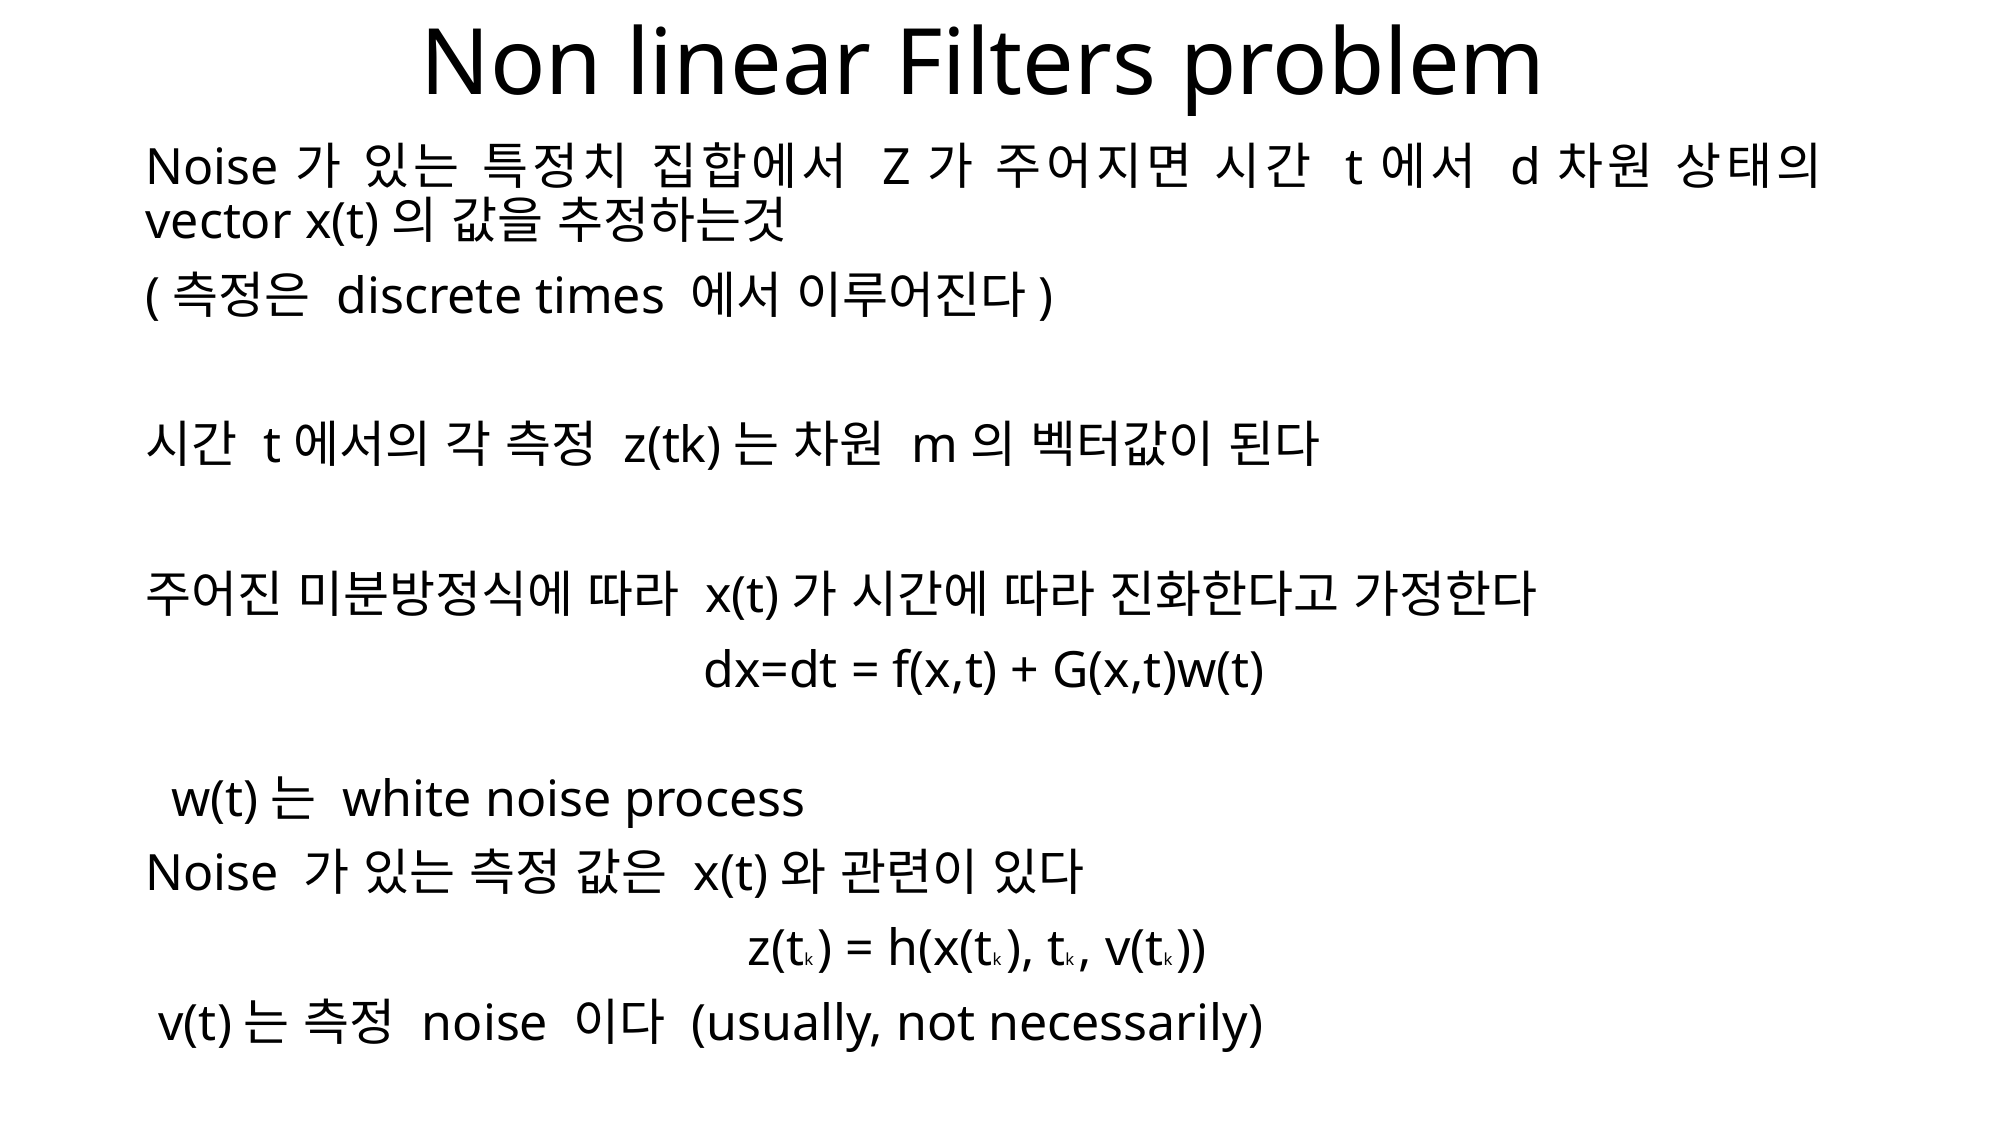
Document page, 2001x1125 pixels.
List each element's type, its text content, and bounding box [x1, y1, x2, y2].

subtitle Noise가 있는 특정치 집합에서 Z가 주어지면 시간 t에서 d차원 상태의 vector x(t)의 값을 추정하는것 (측정은 discrete times 에서 이루어진다) 시간 t에서의 각 측정 z(tk)는 차원 m의 벡터값이 된다 주어진 미분방정식에 따라 x(t)가 시간에 따라 진화한다고 가정한다 dx=dt = f(x,t) + G(x,t)w(t) w(t)는 white noise process Noise 가 있는 측정 값은 x(t)와 관련이 있다 z(tk ) = h(x(tk ), tk , v(tk )) v(t)는 측정 noise 이다 (usually, not necessarily) [130, 133, 1838, 1064]
